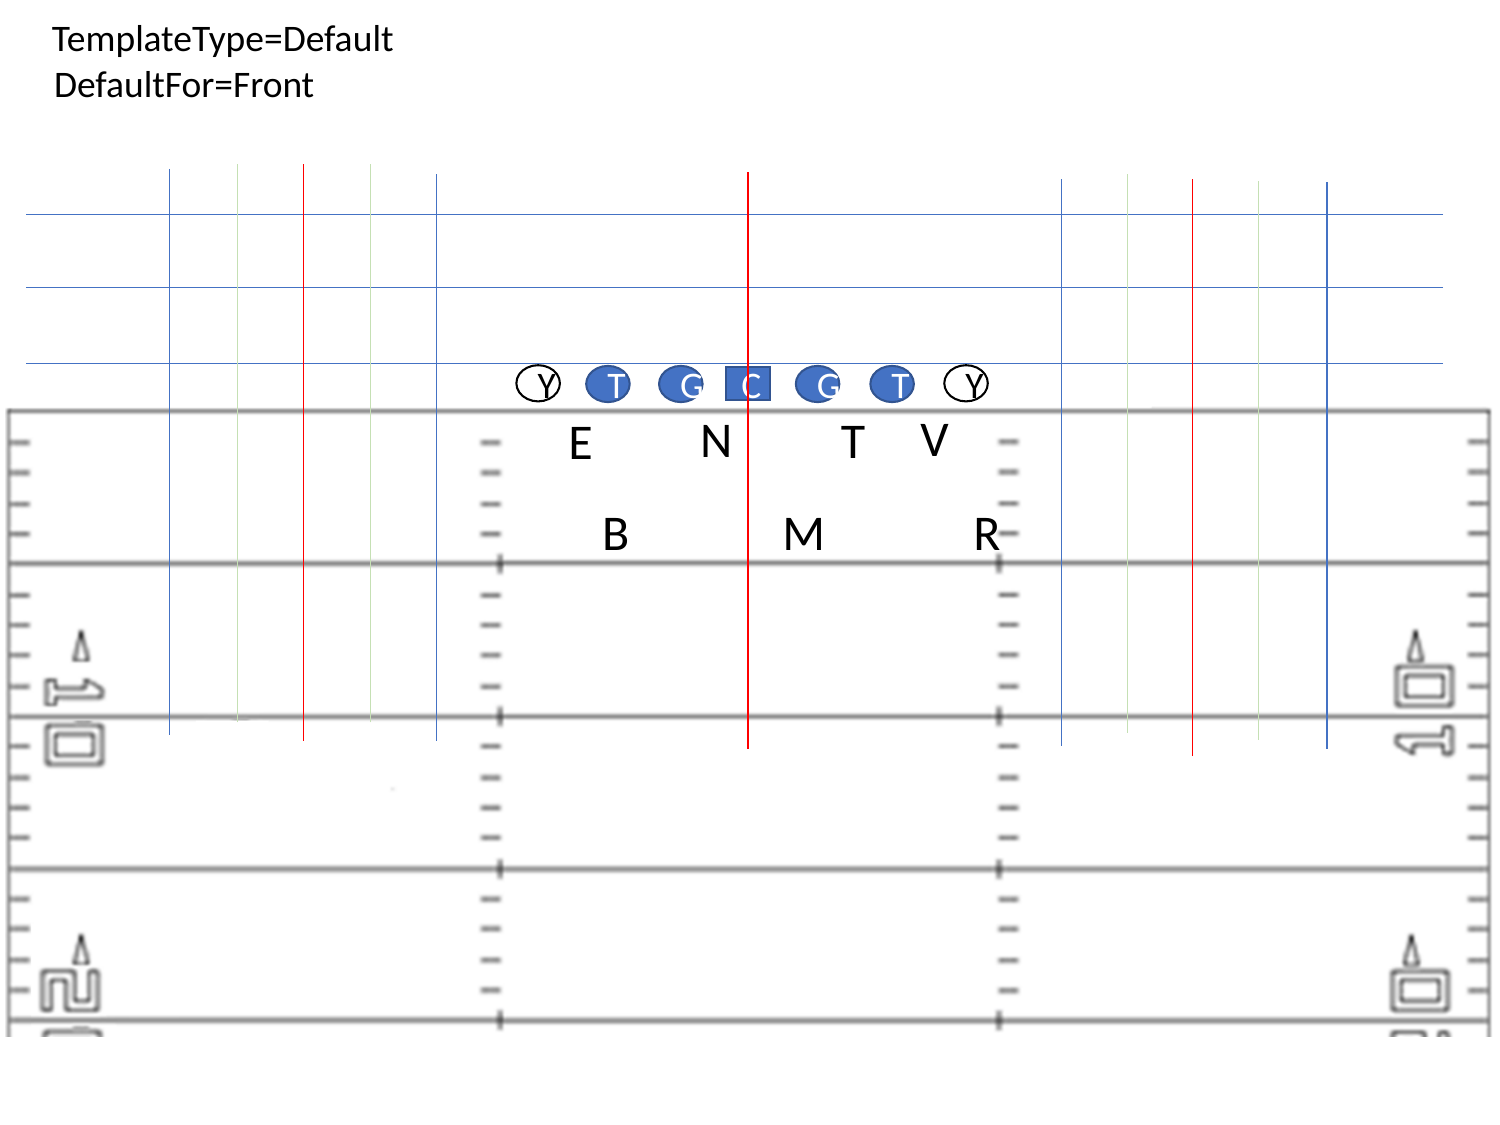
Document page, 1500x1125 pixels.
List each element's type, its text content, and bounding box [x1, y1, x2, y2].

text_box T [585, 364, 631, 402]
text_box T [869, 364, 915, 402]
text_box C [749, 366, 771, 401]
text_box DefaultFor=Front [39, 67, 330, 113]
picture [5, 402, 1495, 1037]
text_box Y [515, 364, 561, 402]
text_box V [905, 398, 957, 402]
text_box C [725, 366, 747, 399]
text_box G [658, 364, 704, 402]
text_box G [794, 364, 841, 402]
text_box Y [943, 364, 989, 402]
text_box TemplateType=Default [37, 6, 409, 67]
